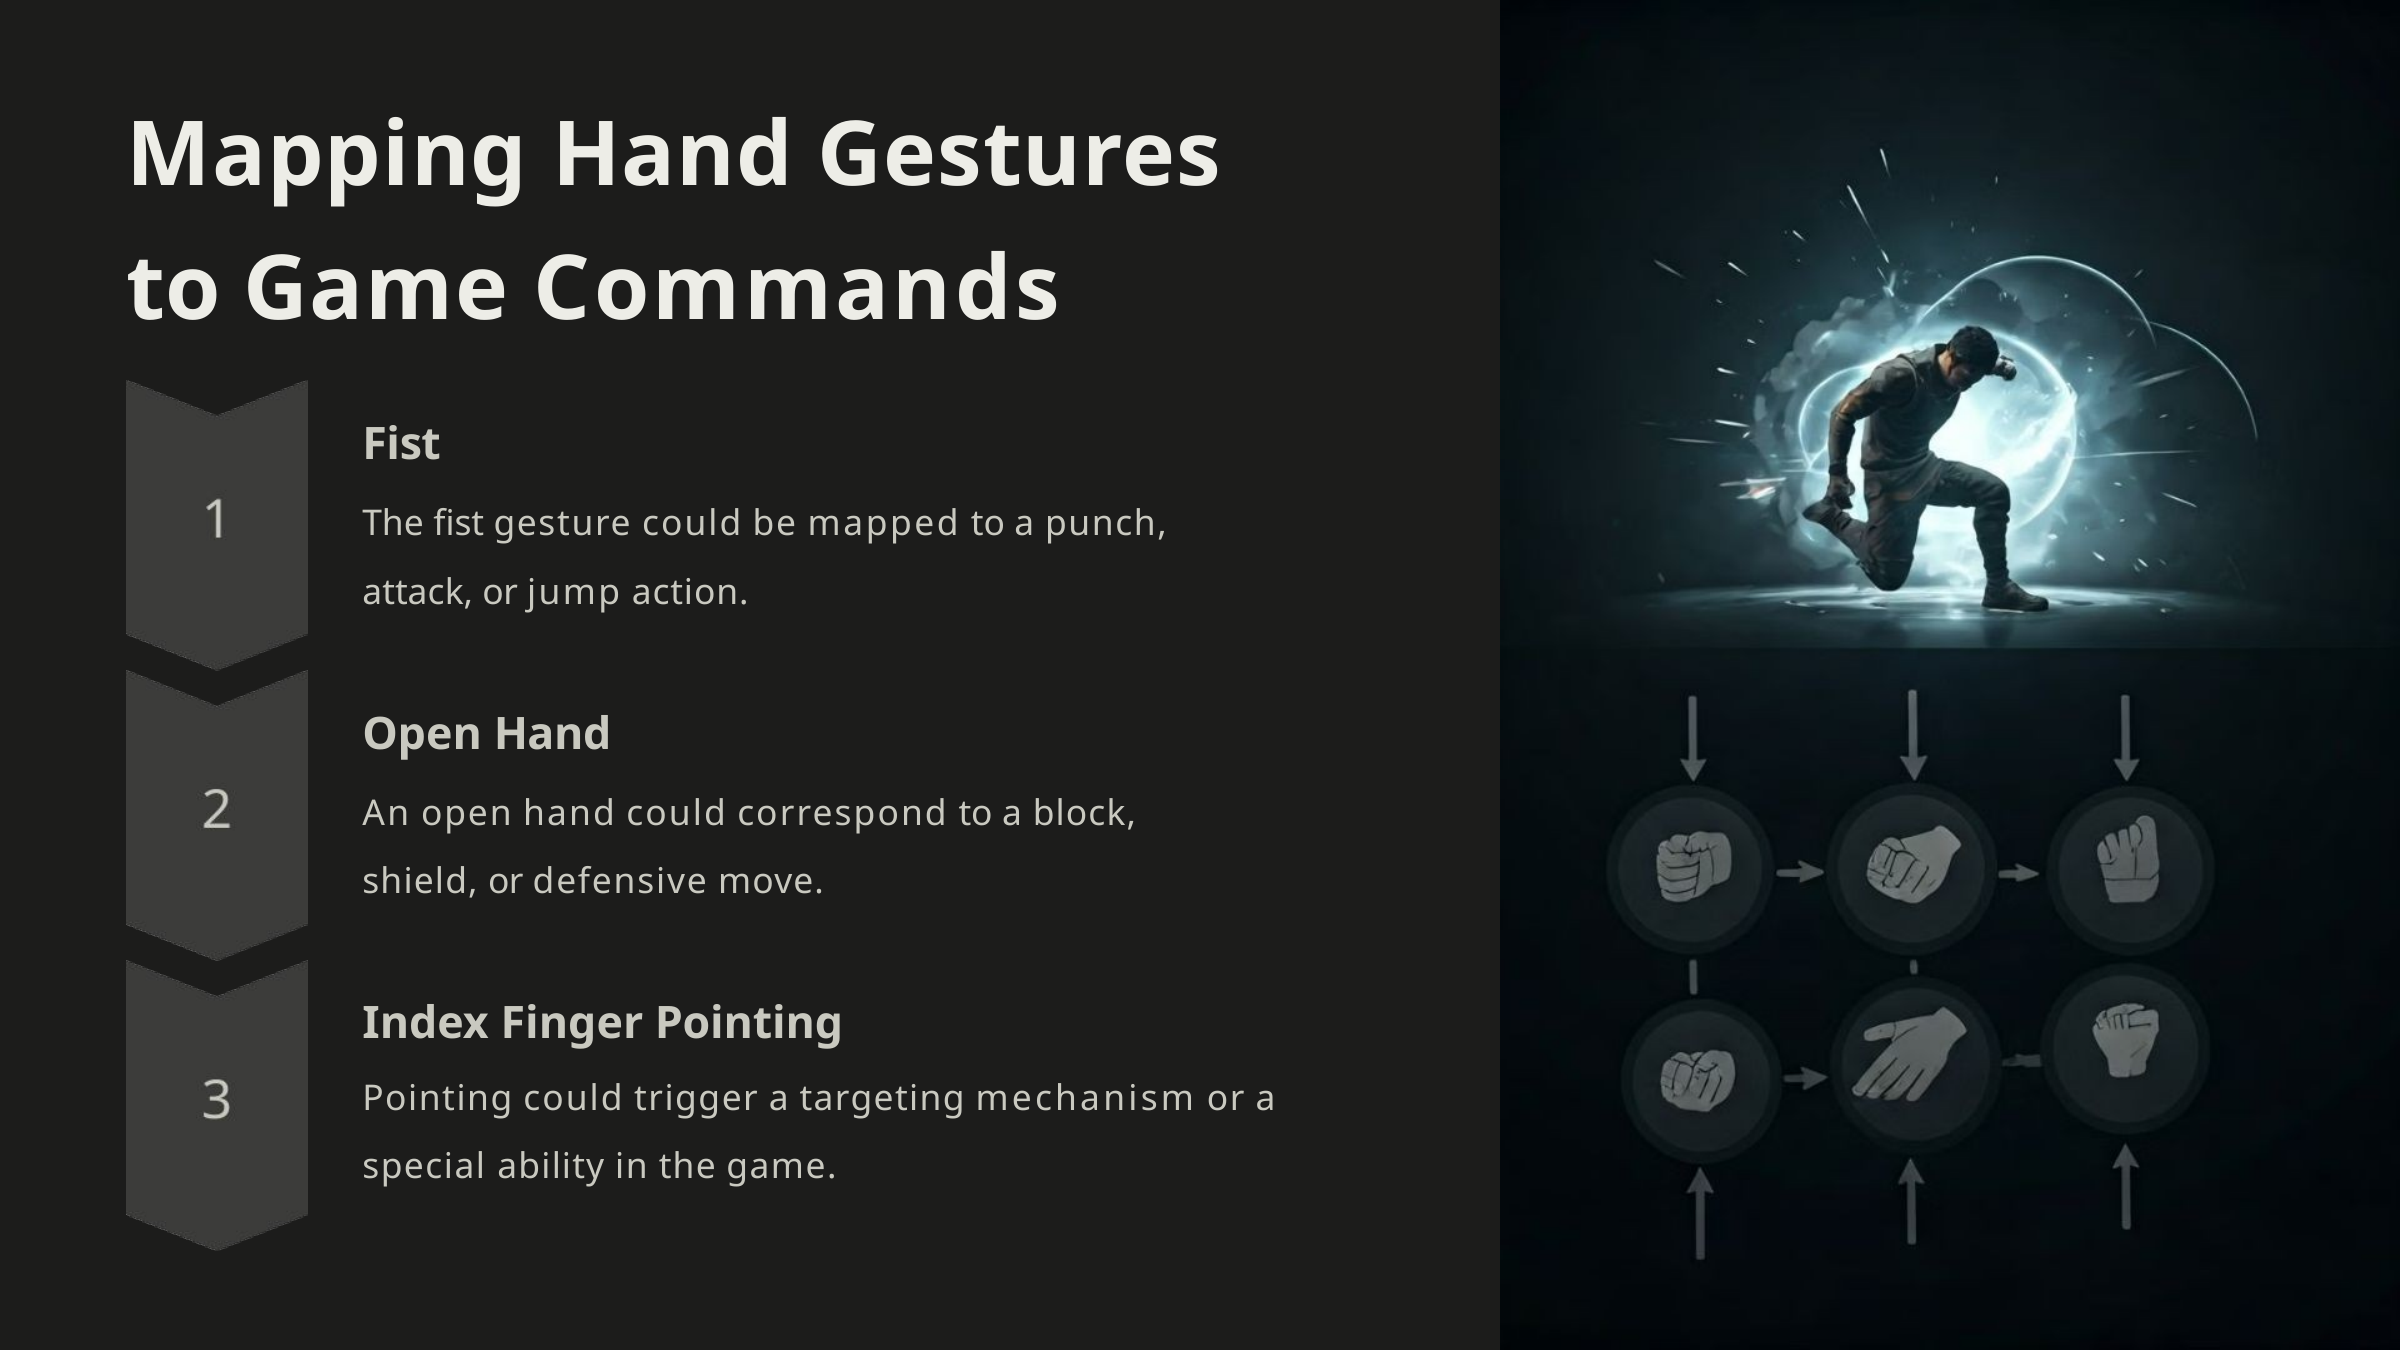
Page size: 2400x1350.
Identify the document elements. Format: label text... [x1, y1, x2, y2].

list Fist The fist gesture could be mapped to a punch, attack, or jump action. Open Hand An open hand could correspond to a block, shield, or defensive move. Index Finger Pointing Pointing could trigger a targeting mechanism or a special ability in the game. [360, 381, 1329, 1187]
picture [126, 380, 309, 1251]
picture [1499, 0, 2400, 1350]
title Mapping Hand Gestures to Game Commands [124, 66, 1329, 338]
